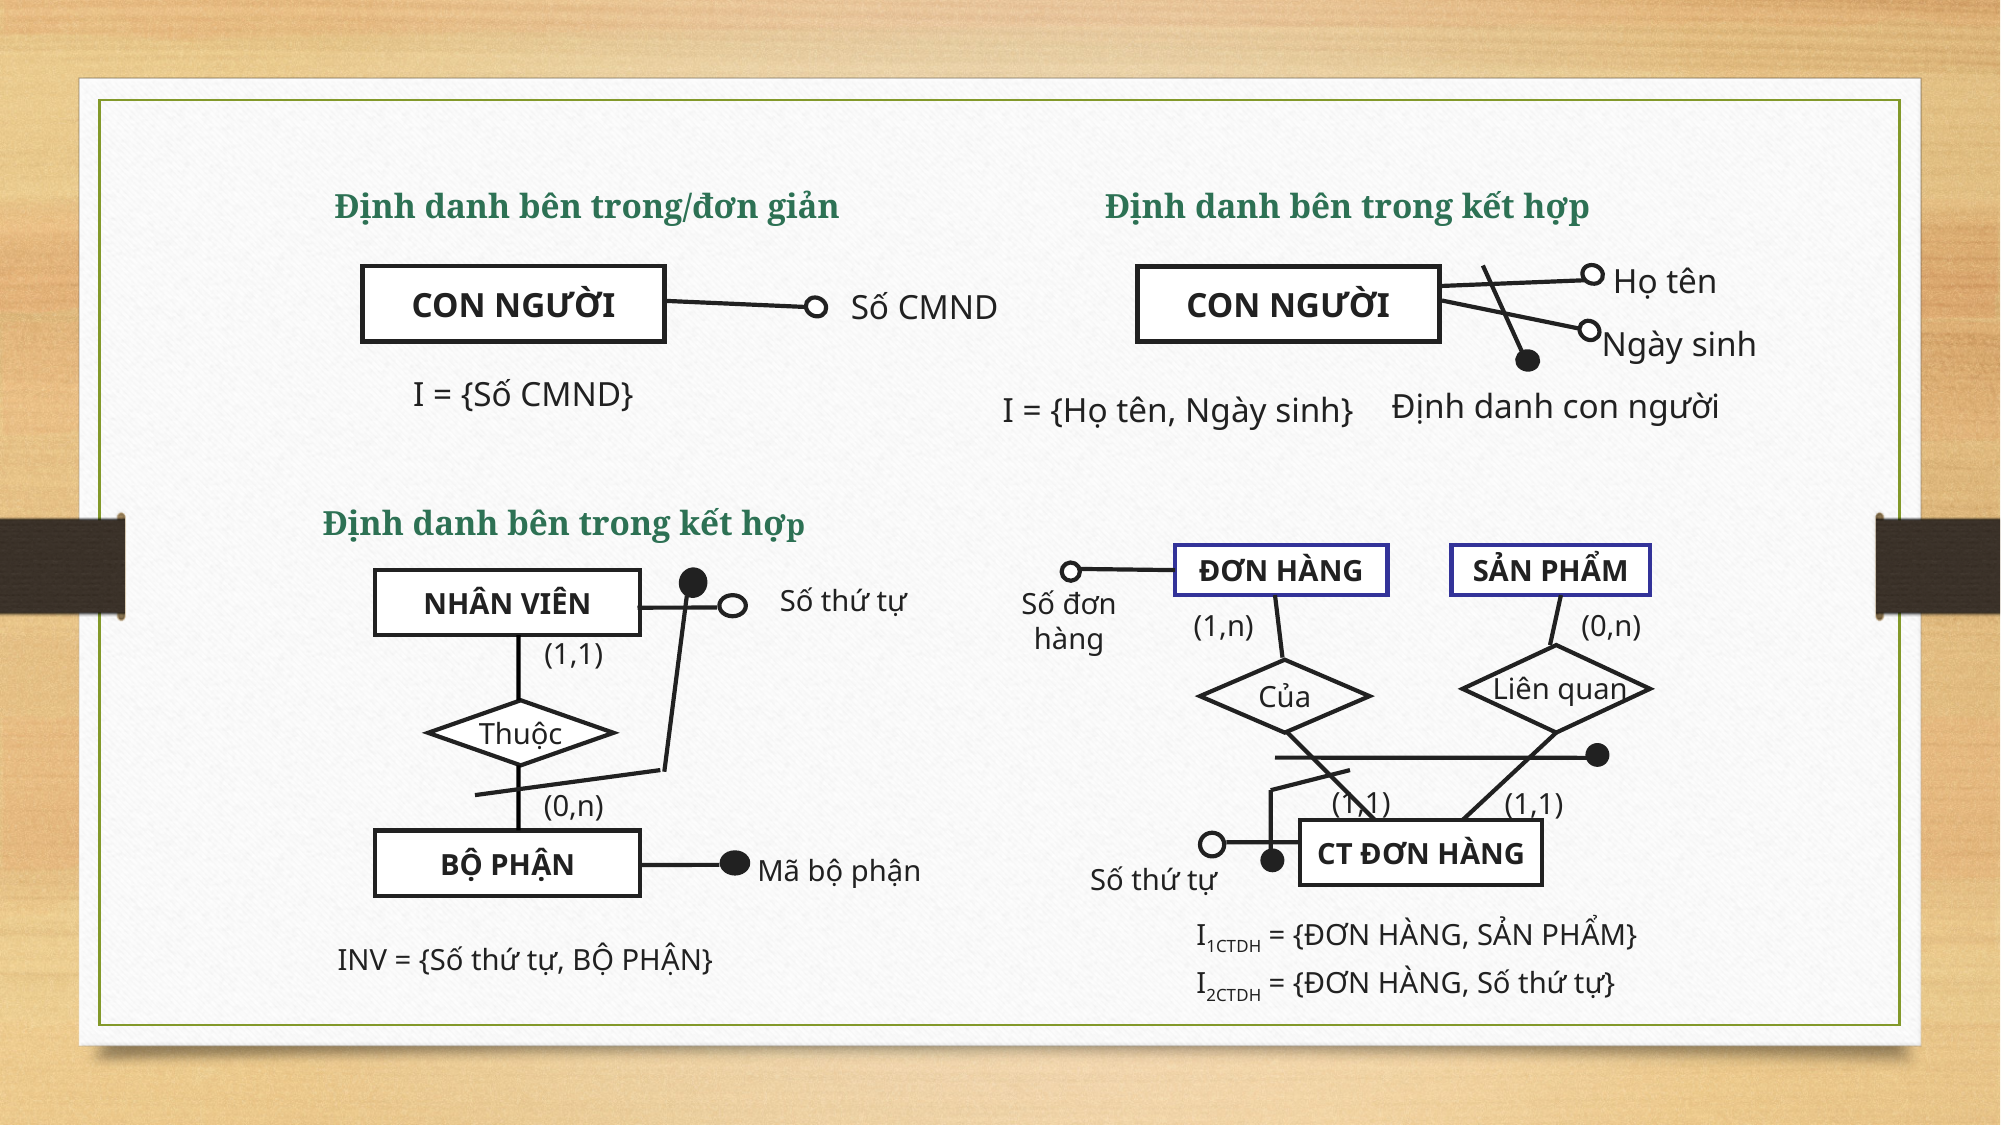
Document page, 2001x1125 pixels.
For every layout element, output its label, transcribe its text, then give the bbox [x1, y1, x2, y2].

text_box I = {Số CMND} [374, 365, 673, 427]
picture [0, 0, 2001, 1125]
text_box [707, 594, 746, 617]
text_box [1137, 250, 1782, 434]
text_box Mã bộ phận [746, 852, 933, 896]
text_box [639, 852, 749, 874]
text_box I = {Họ tên, Ngày sinh} [962, 378, 1395, 441]
text_box (0,n) [534, 796, 614, 831]
text_box Thuộc [428, 716, 474, 749]
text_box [474, 569, 707, 796]
text_box Định danh bên trong/đơn giản [309, 177, 866, 233]
text_box I1CTDH = {ĐƠN HÀNG, SẢN PHẨM} [1181, 909, 1705, 970]
text_box INV = {Số thứ tự, BỘ PHẬN} [337, 932, 838, 986]
text_box Định danh bên trong kết hợp [307, 495, 820, 550]
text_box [987, 544, 1655, 908]
text_box BỘ PHẬN [375, 830, 641, 896]
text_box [362, 265, 1023, 342]
text_box NHÂN VIÊN [375, 570, 474, 636]
text_box I2CTDH = {ĐƠN HÀNG, Số thứ tự} [1181, 957, 1693, 1020]
text_box Định danh bên trong kết hợp [1086, 177, 1610, 233]
text_box Số thứ tự [749, 582, 937, 627]
